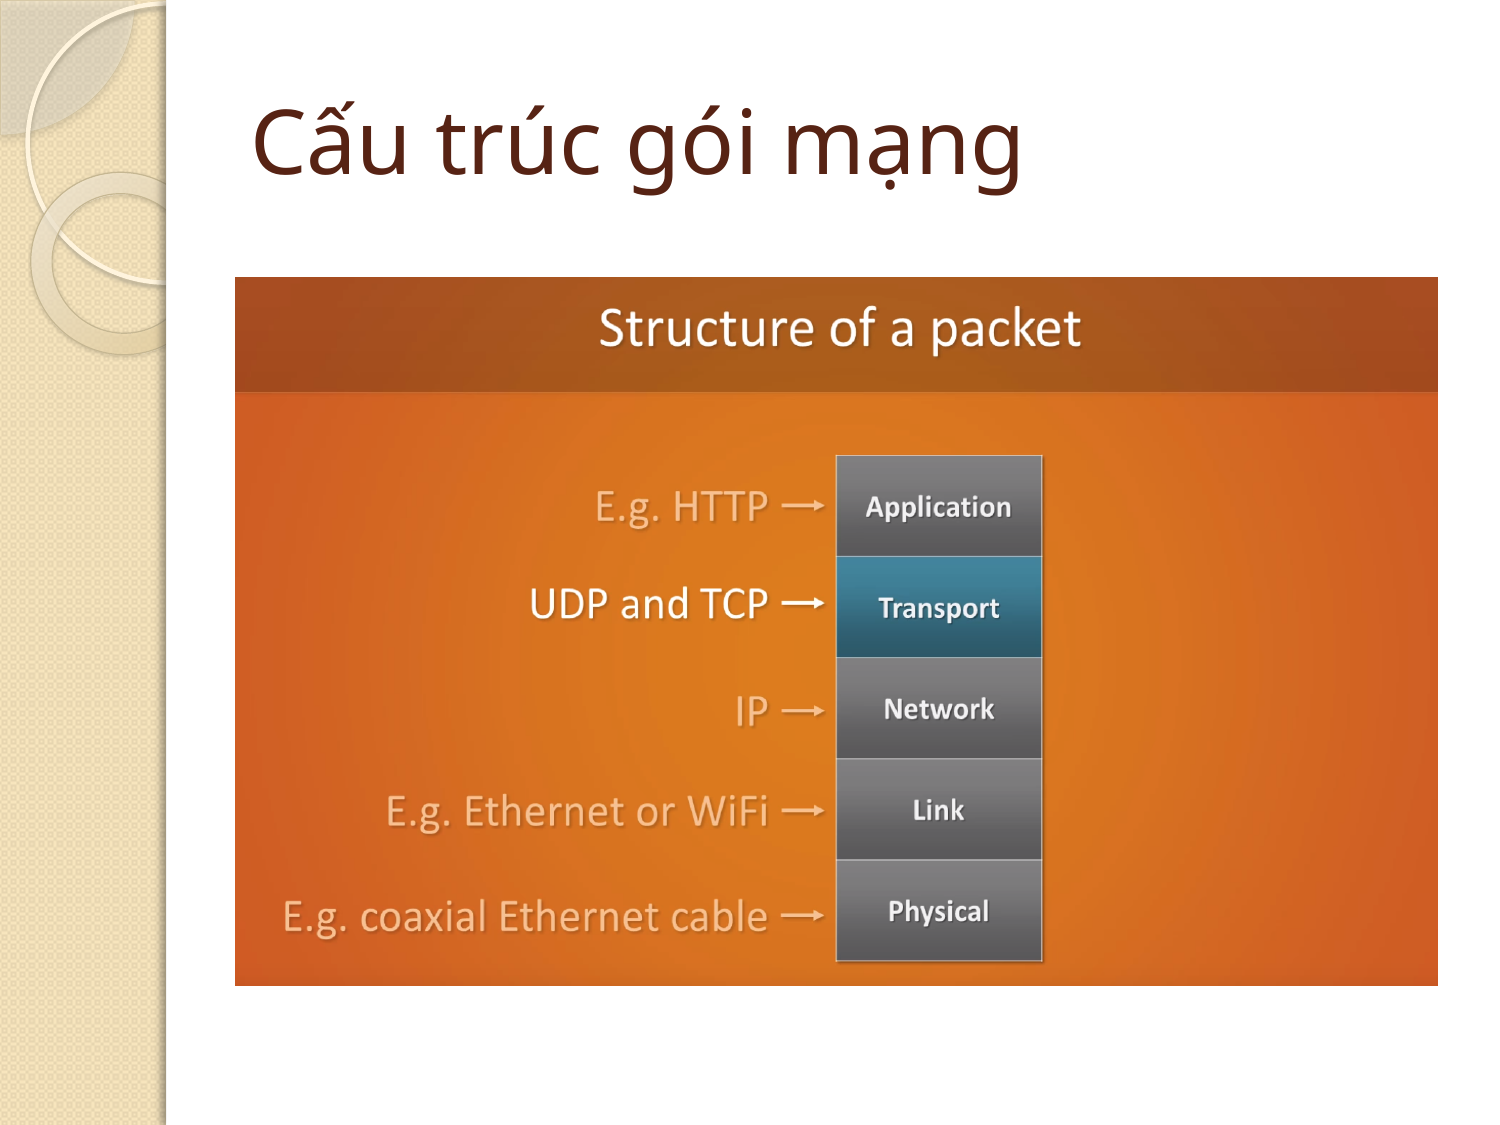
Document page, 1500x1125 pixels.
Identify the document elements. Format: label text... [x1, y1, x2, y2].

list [235, 276, 1438, 986]
title Cấu trúc gói mạng [235, 45, 1466, 233]
